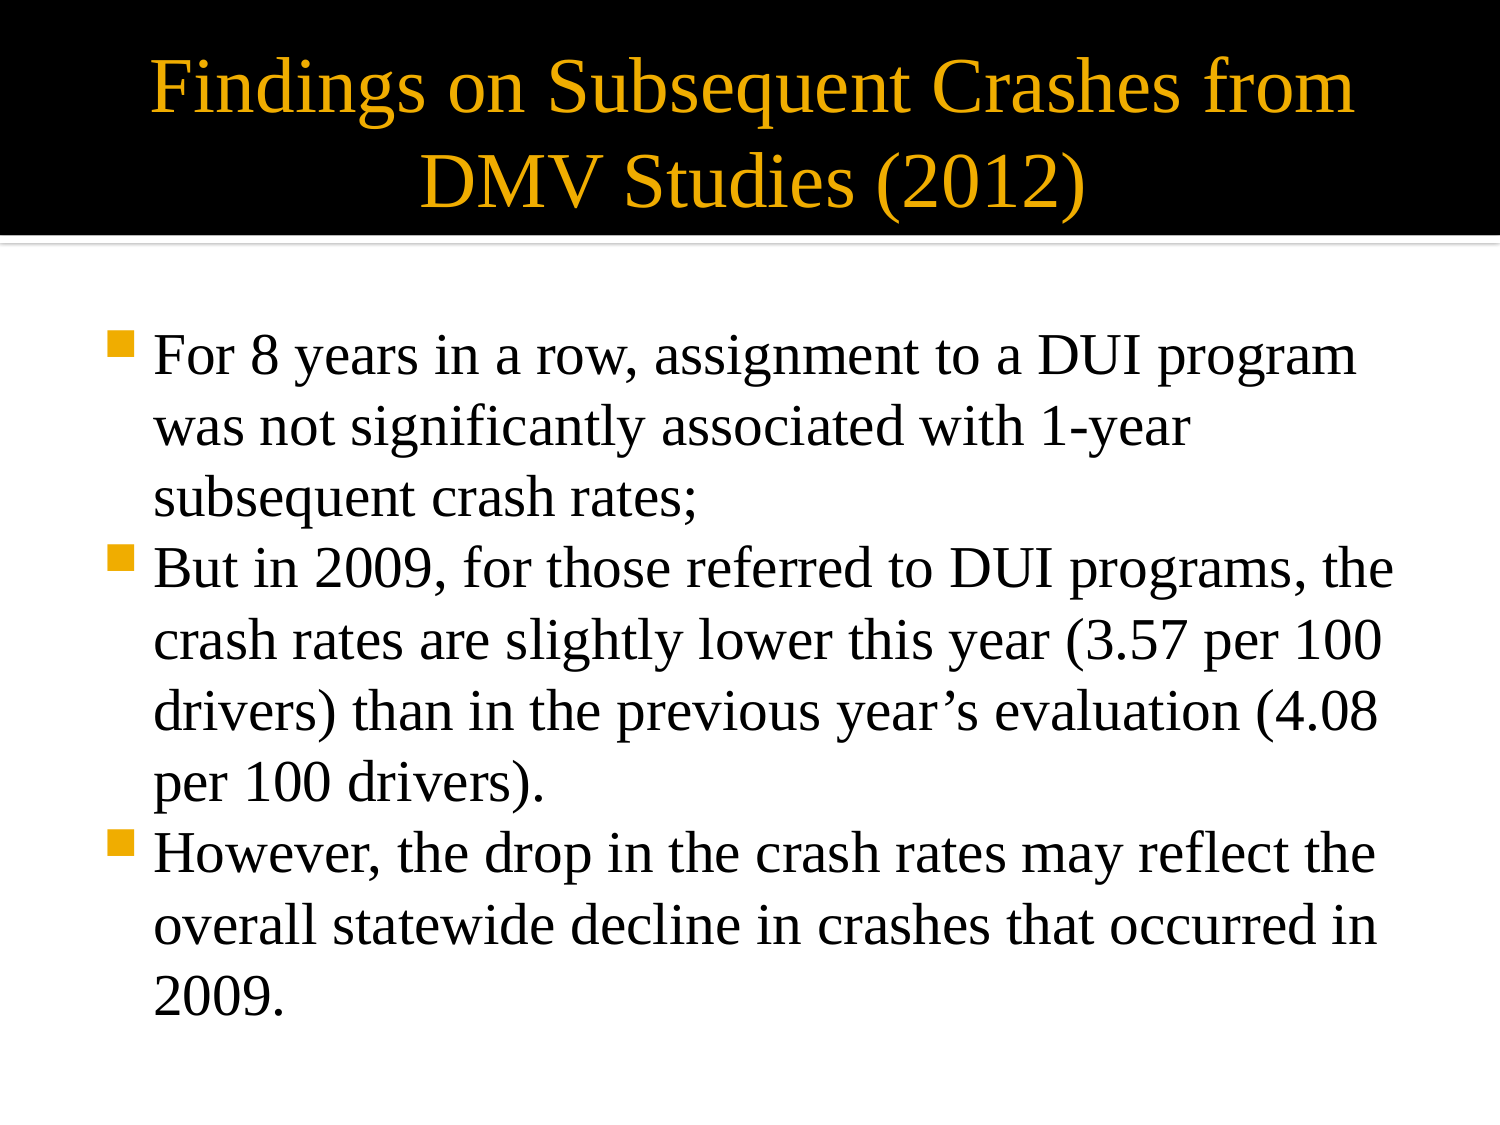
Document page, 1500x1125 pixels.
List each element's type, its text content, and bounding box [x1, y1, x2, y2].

title Findings on Subsequent Crashes from DMV Studies (2012) [75, 25, 1425, 231]
list For 8 years in a row, assignment to a DUI program was not significantly associated with 1-year subsequent crash rates; But in 2009, for those referred to DUI programs, the crash rates are slightly lower this year (3.57 per 100 drivers) than in the previous year’s evaluation (4.08 per 100 drivers). However, the drop in the crash rates may reflect the overall statewide decline in crashes that occurred in 2009. [75, 299, 1425, 1043]
